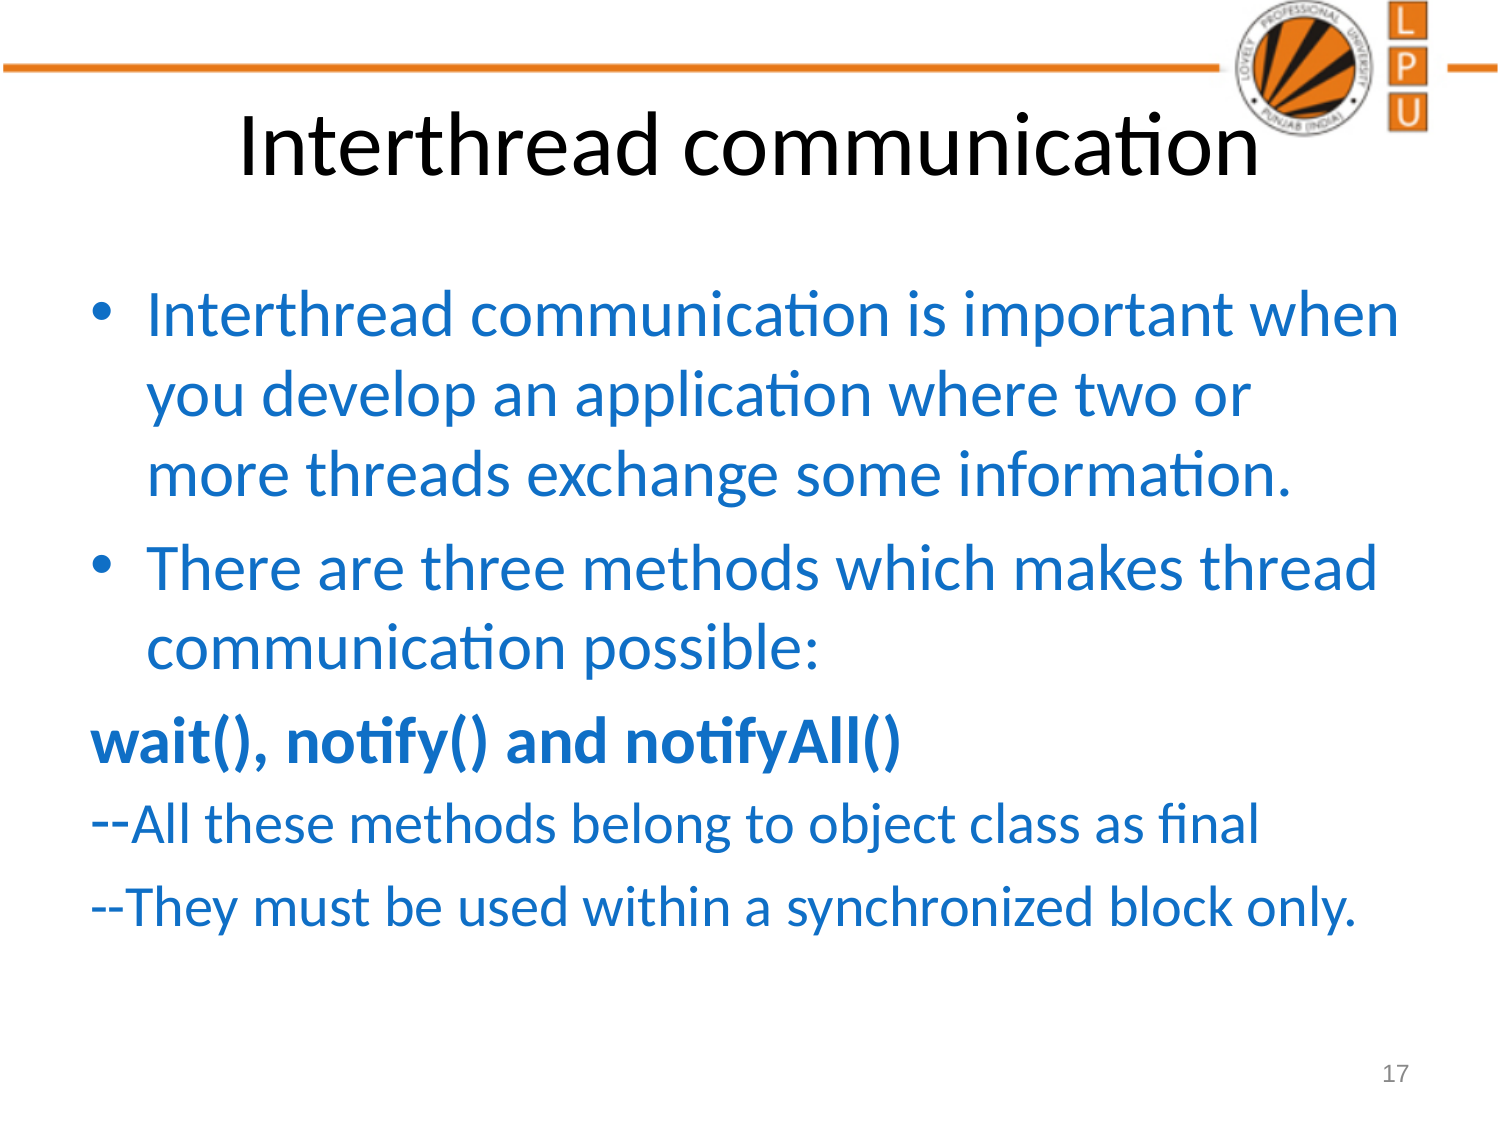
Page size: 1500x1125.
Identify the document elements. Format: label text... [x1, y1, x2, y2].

picture [3, 0, 1500, 155]
list Interthread communication is important when you develop an application where two or more threads exchange some information. There are three methods which makes thread communication possible: wait(), notify() and notifyAll() --All these methods belong to object class as final --They must be used within a synchronized block only. [75, 262, 1425, 1005]
title Interthread communication [75, 45, 1425, 233]
slide_number 17 [1074, 1042, 1425, 1103]
